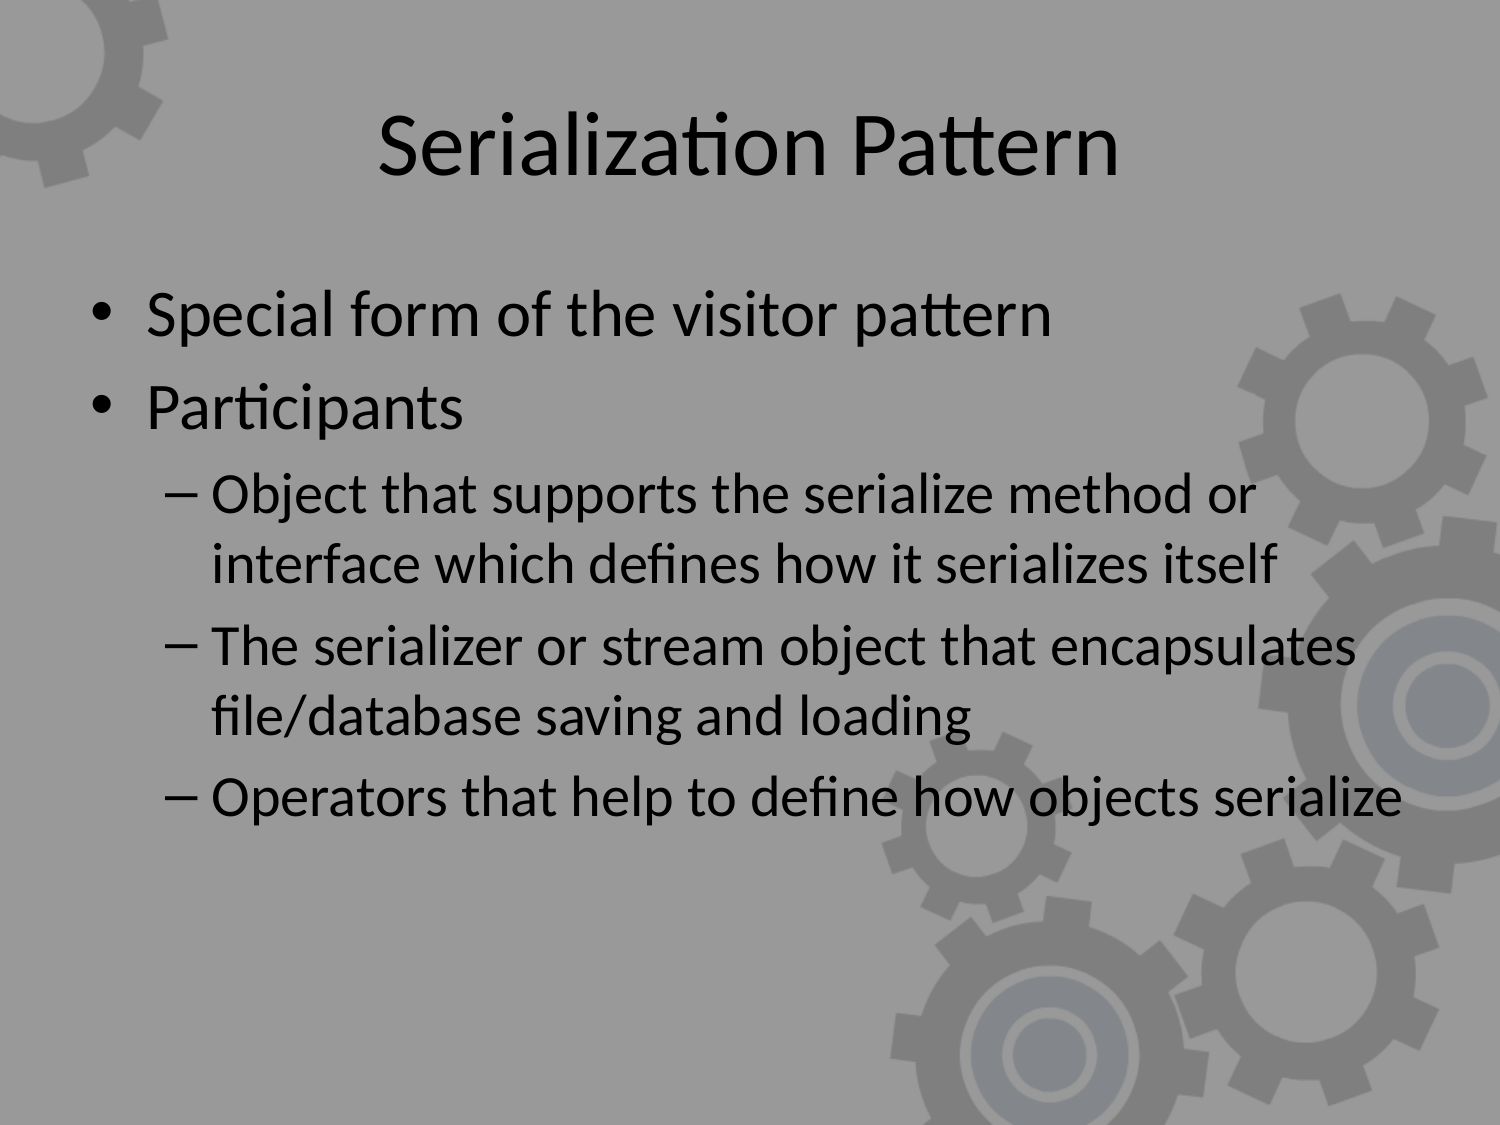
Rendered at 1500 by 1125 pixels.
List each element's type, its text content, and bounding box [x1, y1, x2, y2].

list Special form of the visitor pattern Participants Object that supports the serialize method or interface which defines how it serializes itself The serializer or stream object that encapsulates file/database saving and loading Operators that help to define how objects serialize [75, 262, 1425, 1005]
picture [0, 0, 1500, 1125]
title Serialization Pattern [75, 45, 1425, 233]
